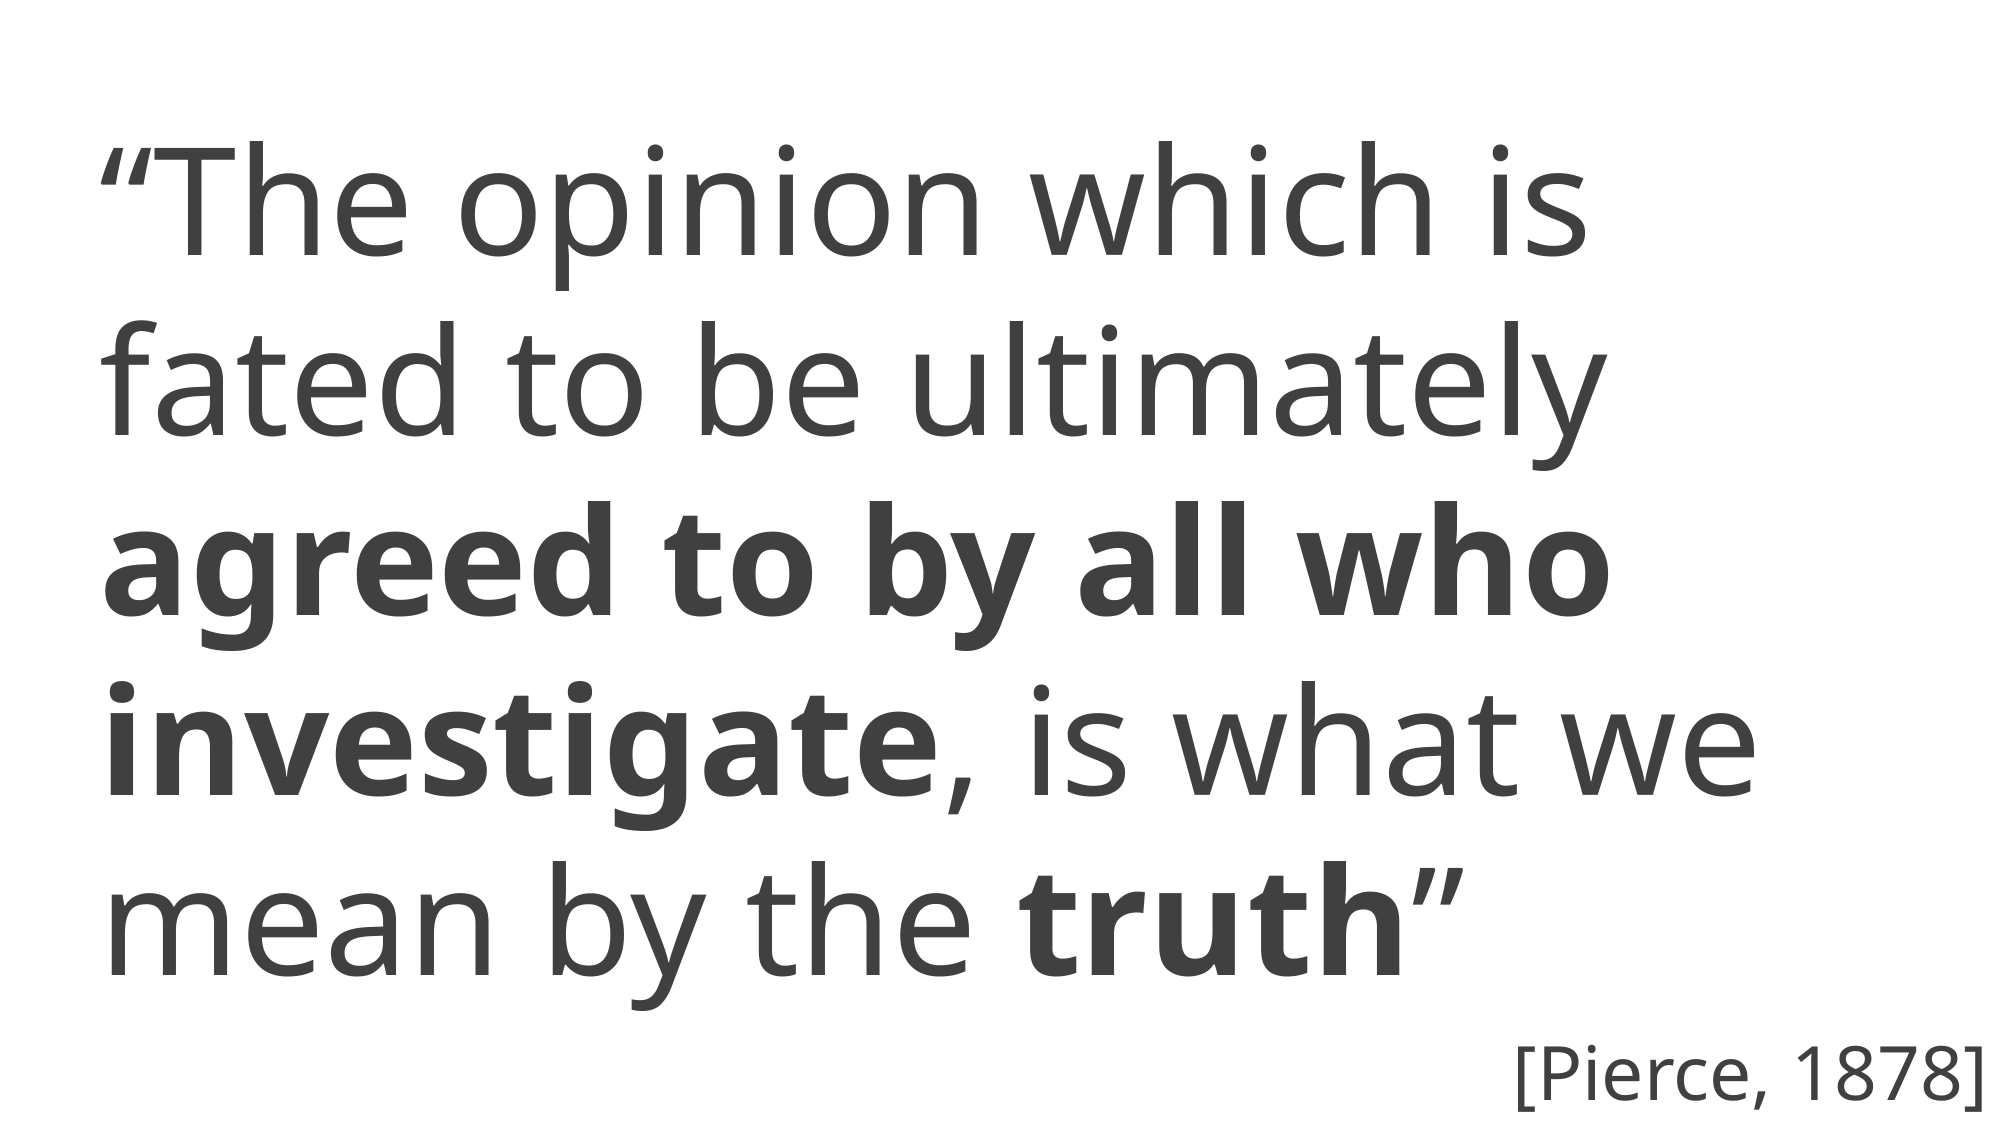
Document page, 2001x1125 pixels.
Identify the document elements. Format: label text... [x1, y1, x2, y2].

list “The opinion which is fated to be ultimately agreed to by all who investigate, is what we mean by the truth” [85, 98, 1940, 1049]
text_box [Pierce, 1878] [1497, 1017, 2000, 1123]
